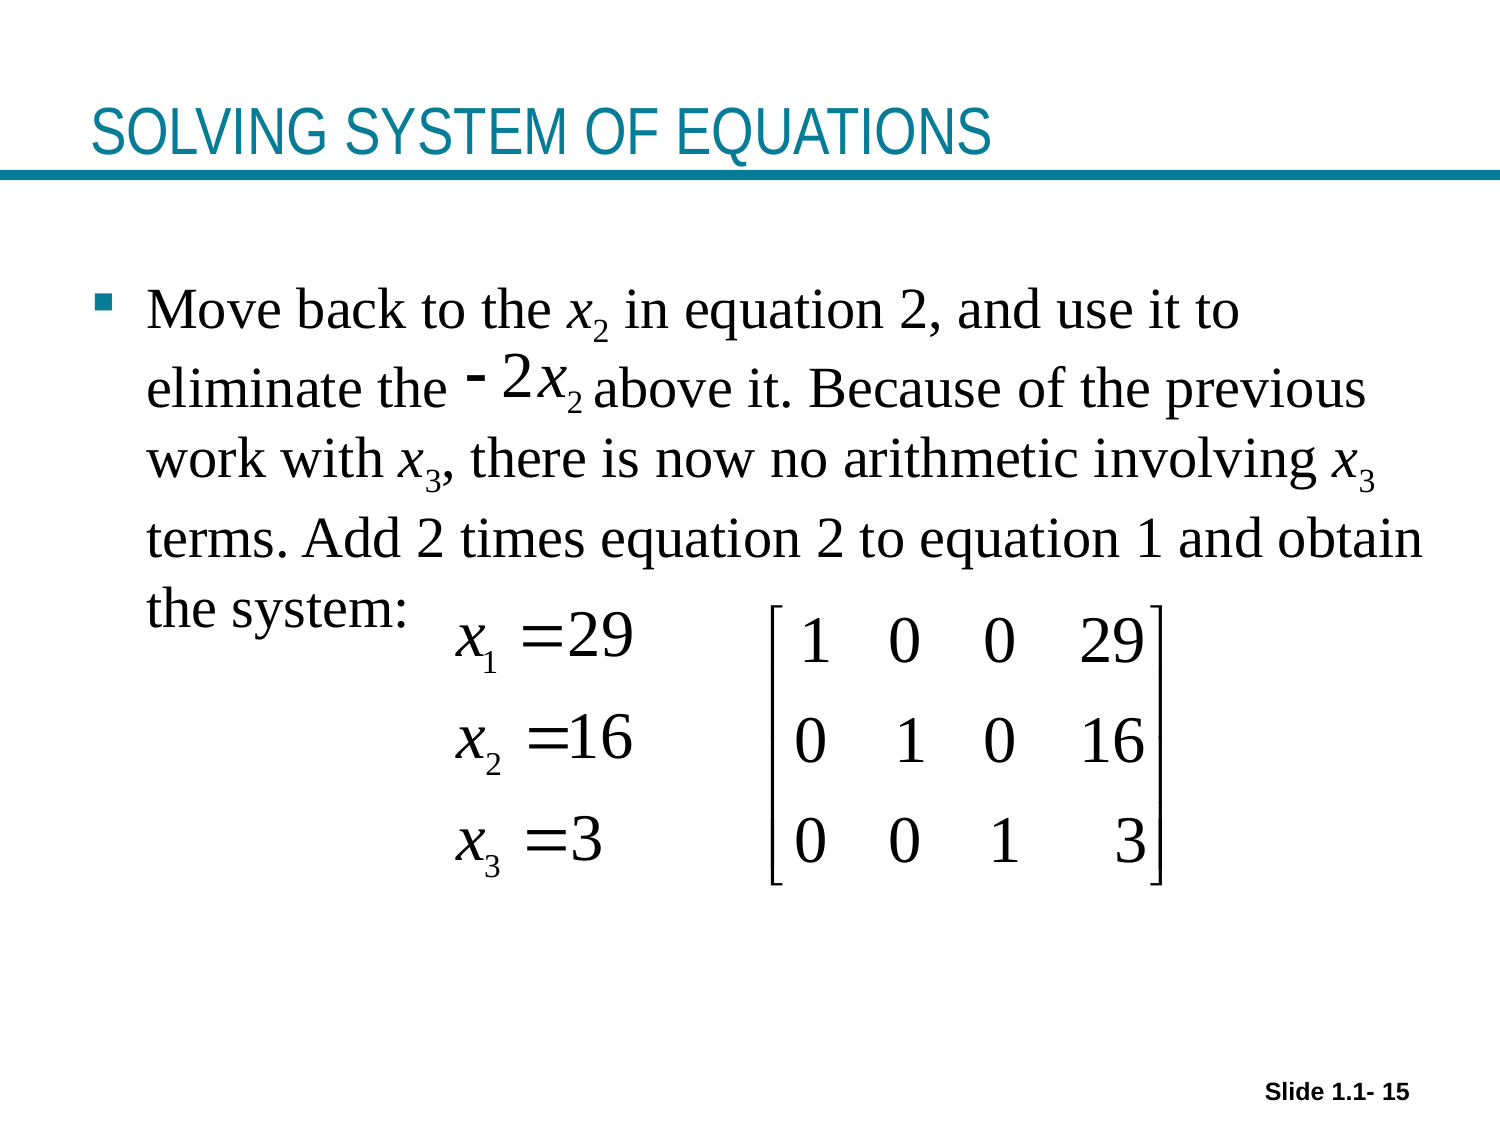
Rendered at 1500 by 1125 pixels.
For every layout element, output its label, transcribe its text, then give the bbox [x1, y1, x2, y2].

title SOLVING SYSTEM OF EQUATIONS [75, 0, 1425, 175]
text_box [462, 341, 588, 420]
list Move back to the x2 in equation 2, and use it to eliminate the above it. Because of the previous work with x3, there is now no arithmetic involving x3 terms. Add 2 times equation 2 to equation 1 and obtain the system: [75, 262, 1475, 1013]
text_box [449, 599, 638, 884]
slide_number Slide 1.1- 15 [1112, 1034, 1425, 1113]
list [762, 599, 1180, 892]
